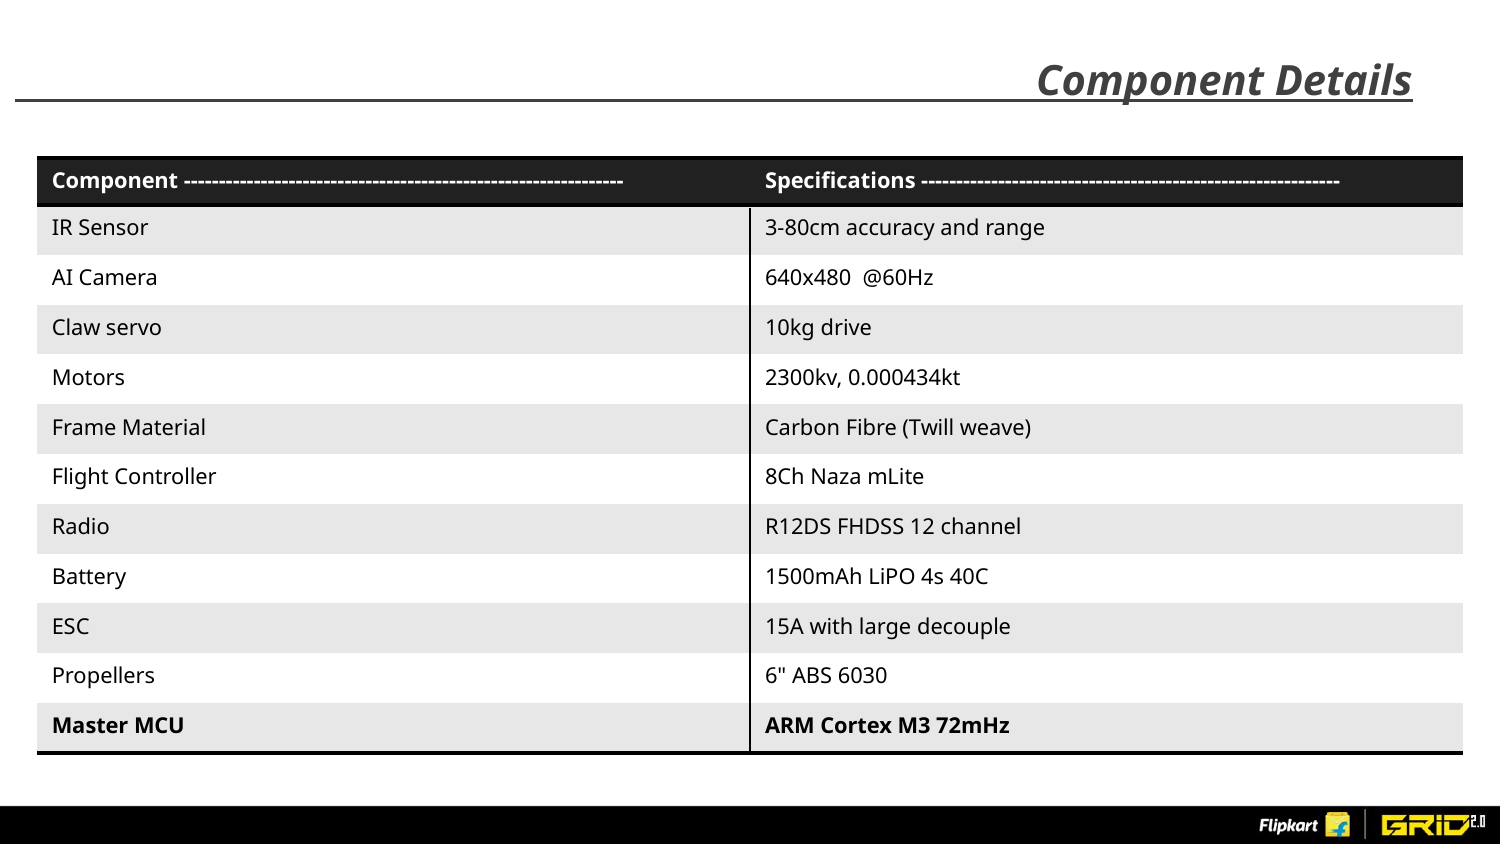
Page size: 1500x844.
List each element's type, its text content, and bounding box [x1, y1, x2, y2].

table_cell Master MCU [37, 703, 745, 751]
table_cell ARM Cortex M3 72mHz [754, 703, 1463, 751]
table_cell IR Sensor [37, 207, 749, 255]
table_cell AI Camera [37, 255, 745, 305]
title Component Details [0, 39, 1500, 134]
table_cell ESC [37, 603, 745, 653]
table_cell 6" ABS 6030 [754, 653, 1463, 703]
table_cell 10kg drive [754, 305, 1463, 354]
table_cell 2300kv, 0.000434kt [754, 354, 1463, 404]
table_cell 640x480 @60Hz [754, 255, 1463, 305]
table_cell Carbon Fibre (Twill weave) [754, 404, 1463, 454]
table_header Specifications ------------------------------------------------------------ [750, 160, 1463, 203]
table_cell 8Ch Naza mLite [754, 454, 1463, 504]
table_header Component --------------------------------------------------------------- [37, 160, 750, 203]
table_cell 3-80cm accuracy and range [751, 207, 1463, 255]
table_cell Propellers [37, 653, 745, 703]
table_cell Radio [37, 504, 745, 554]
table_cell Claw servo [37, 305, 745, 354]
table_cell Flight Controller [37, 454, 745, 504]
table_cell R12DS FHDSS 12 channel [754, 504, 1463, 554]
table_cell Frame Material [37, 404, 745, 454]
table_cell Battery [37, 554, 745, 603]
picture [0, 805, 1500, 844]
table_cell 15A with large decouple [754, 603, 1463, 653]
table_cell Motors [37, 354, 745, 404]
table_cell 1500mAh LiPO 4s 40C [754, 554, 1463, 603]
